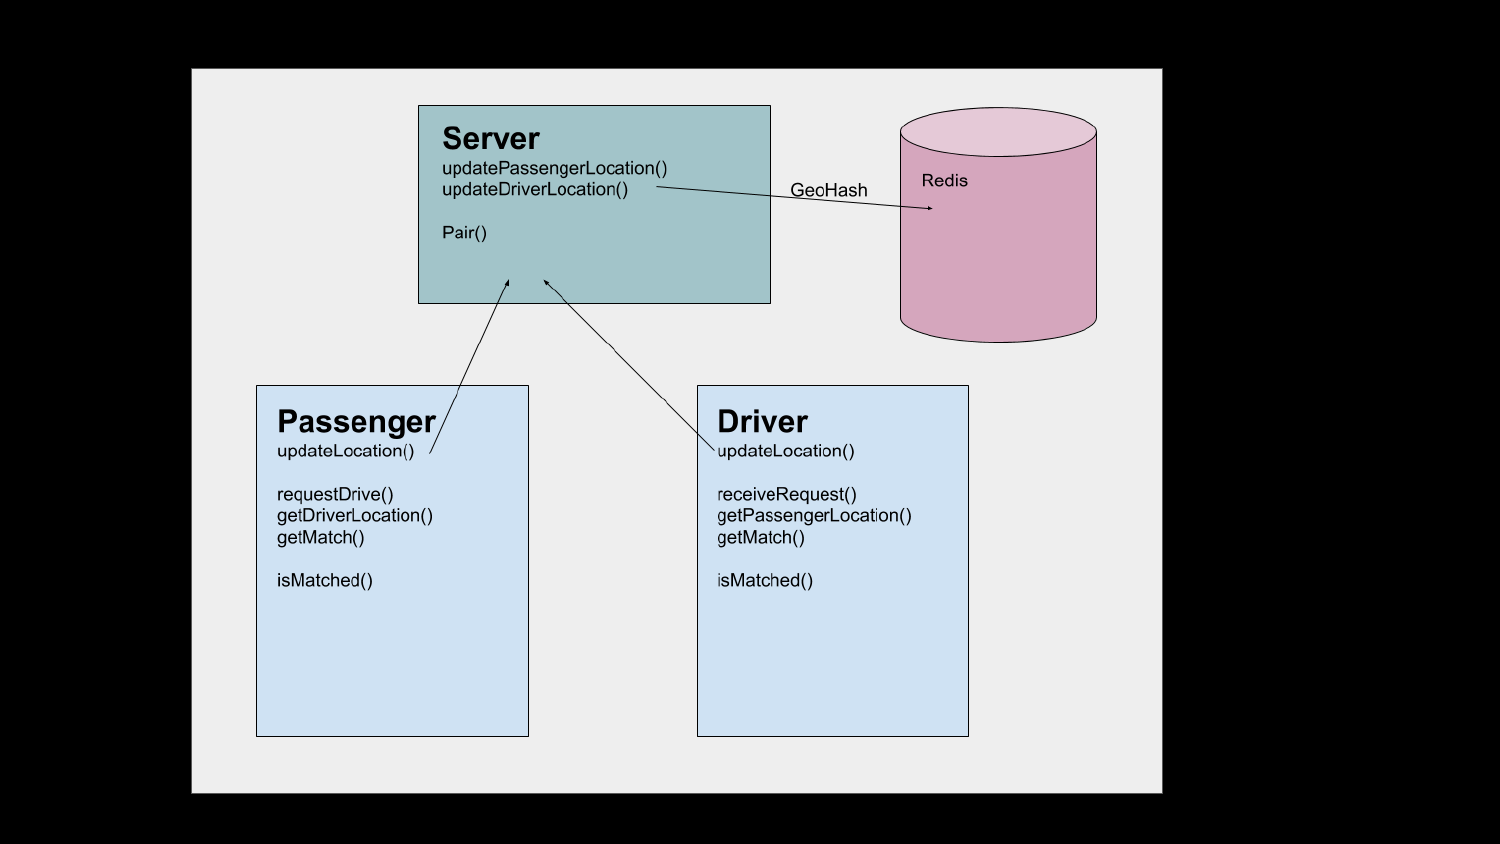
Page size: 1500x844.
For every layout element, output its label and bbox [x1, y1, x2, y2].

text_box [191, 68, 1163, 794]
picture [196, 72, 1138, 779]
